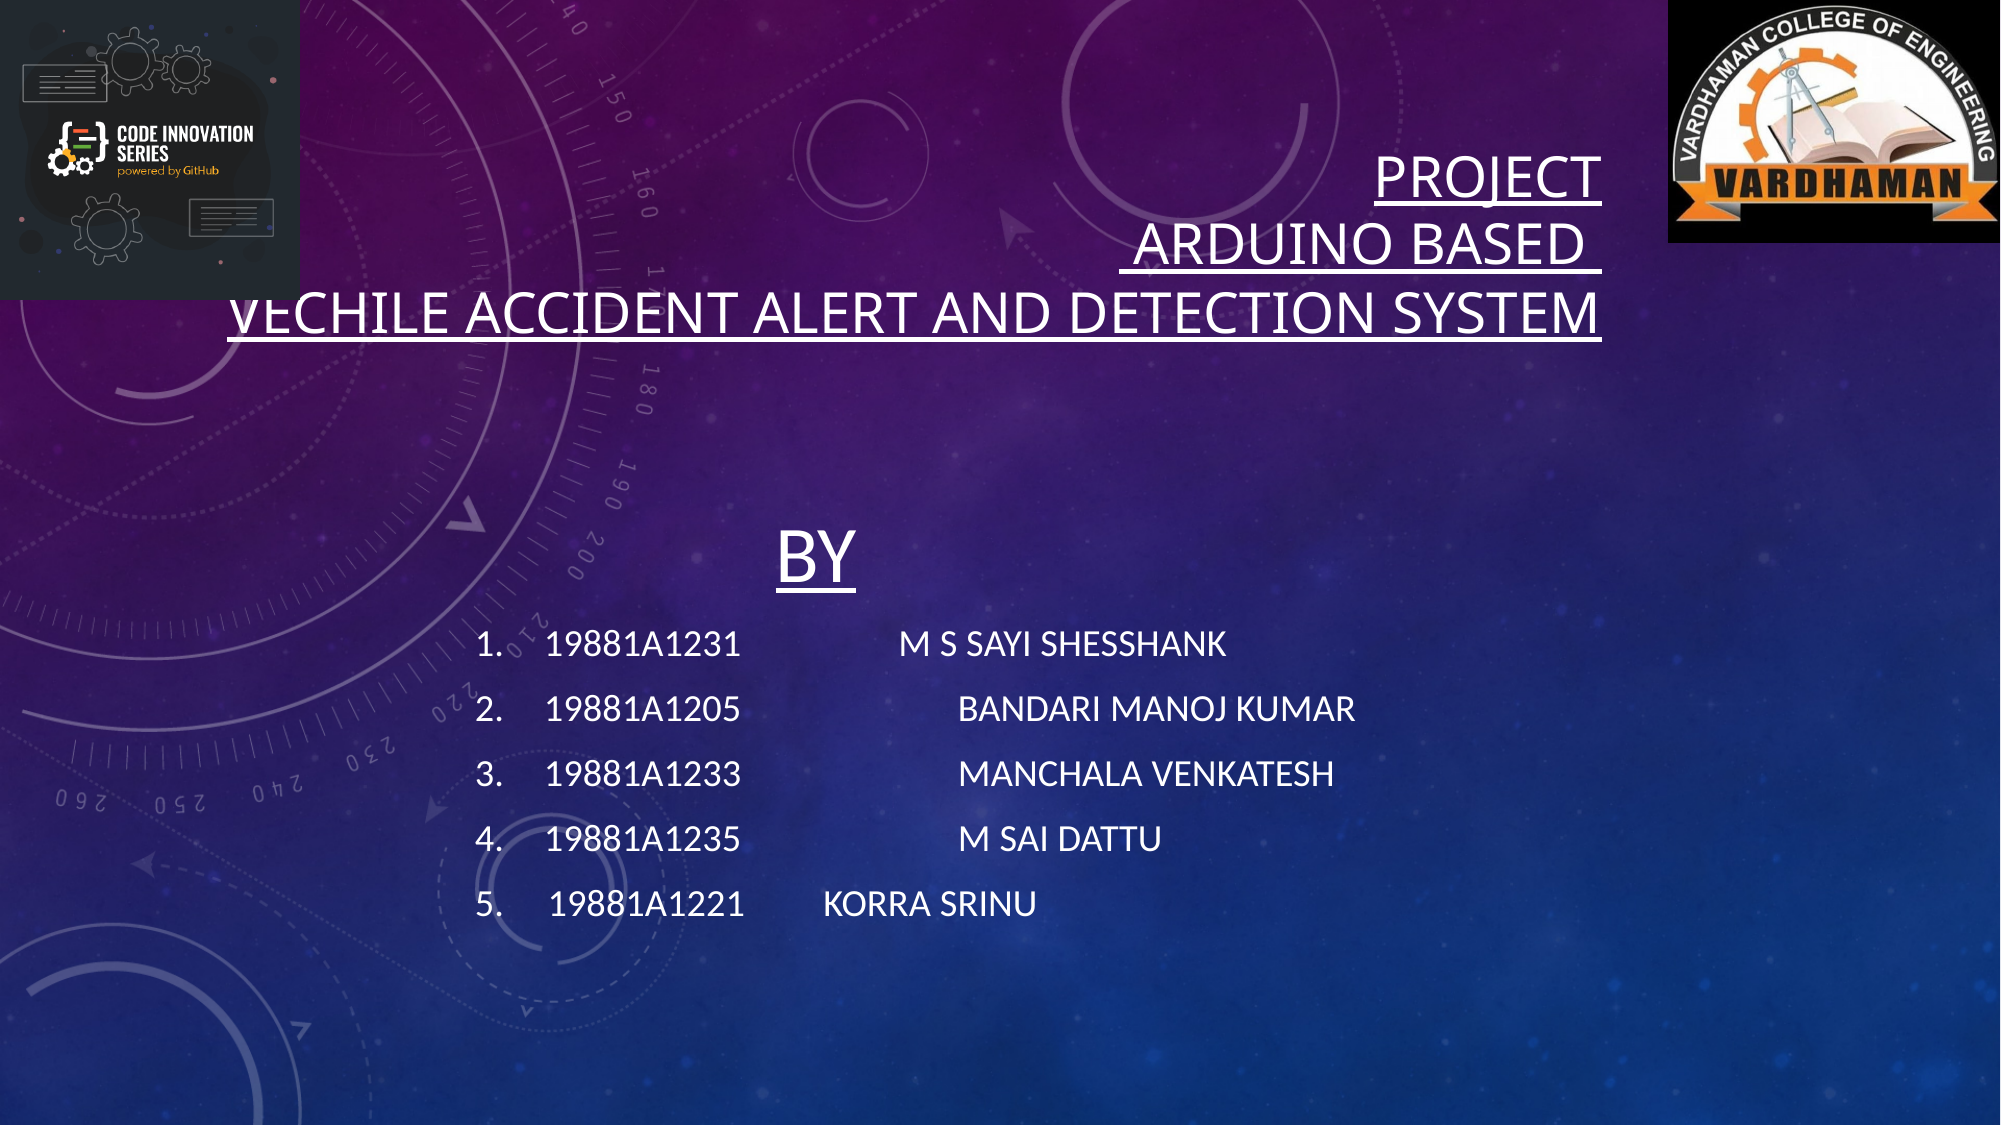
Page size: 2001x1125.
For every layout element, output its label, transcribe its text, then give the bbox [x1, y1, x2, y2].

title Project arduino based vechile accident alert AND DeTECTION system [201, 80, 1617, 454]
subtitle BY 19881A1231 M S Sayi Shesshank 19881A1205 Bandari Manoj Kumar 19881A1233 Manchala Venkatesh 19881A1235 M Sai Dattu 5. 19881A1221 korra srinu [459, 494, 1903, 999]
picture [0, 0, 2001, 1125]
